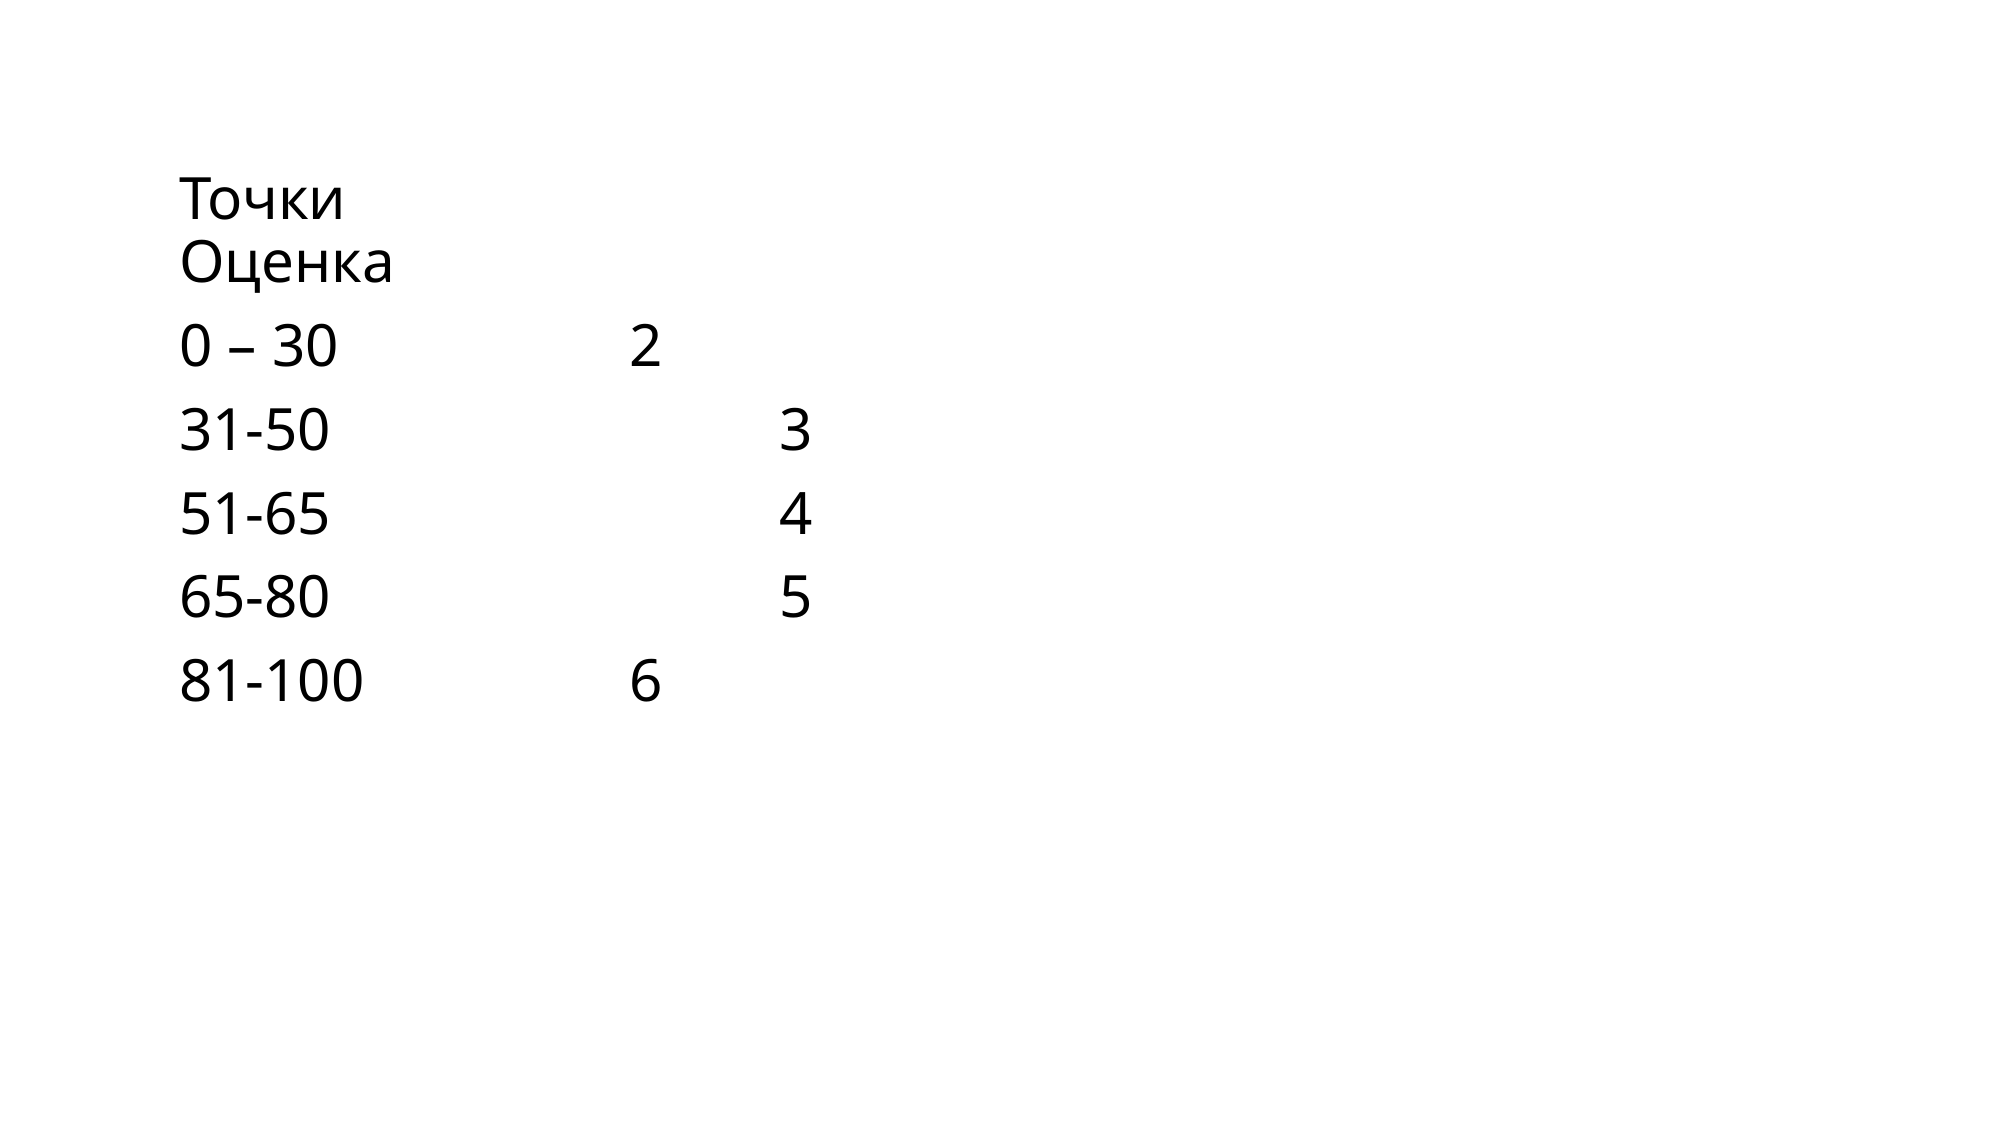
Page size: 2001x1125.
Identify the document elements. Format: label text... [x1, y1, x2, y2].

list Точки Оценка 0 – 30 2 31-50 3 51-65 4 65-80 5 81-100 6 [164, 161, 829, 711]
